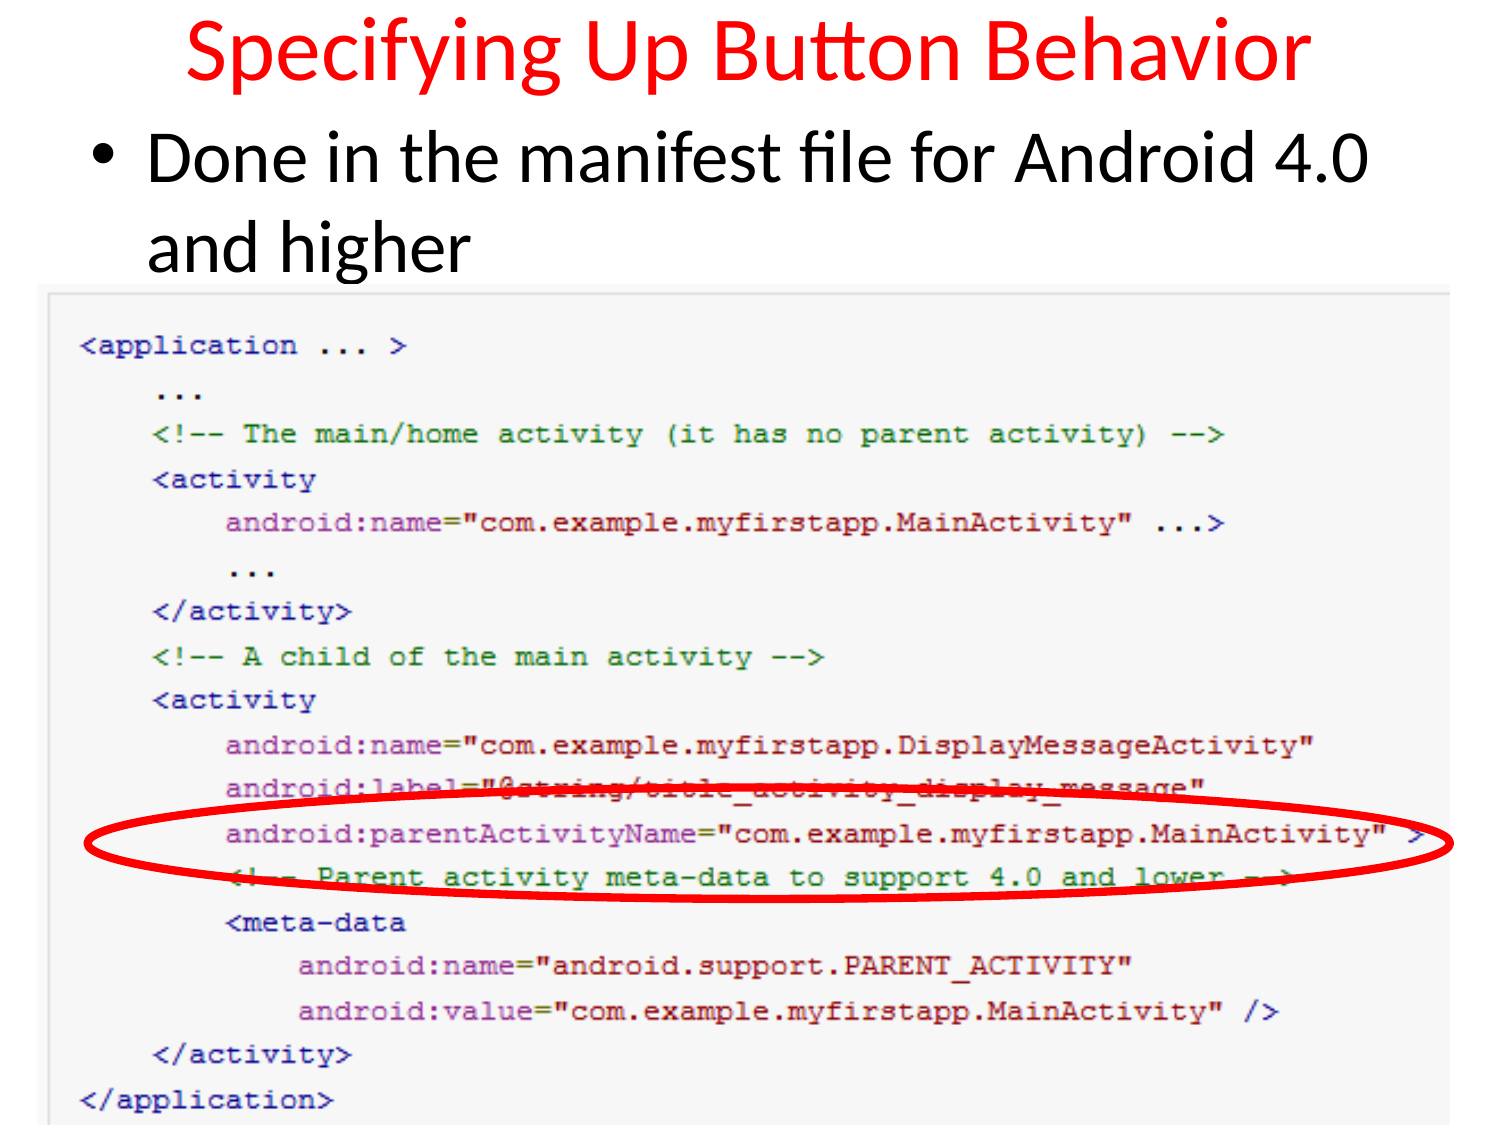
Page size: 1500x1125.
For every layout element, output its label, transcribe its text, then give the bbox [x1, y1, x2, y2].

list Done in the manifest file for Android 4.0 and higher [75, 99, 1425, 283]
title Specifying Up Button Behavior [75, 0, 1425, 99]
picture [37, 284, 1451, 1125]
